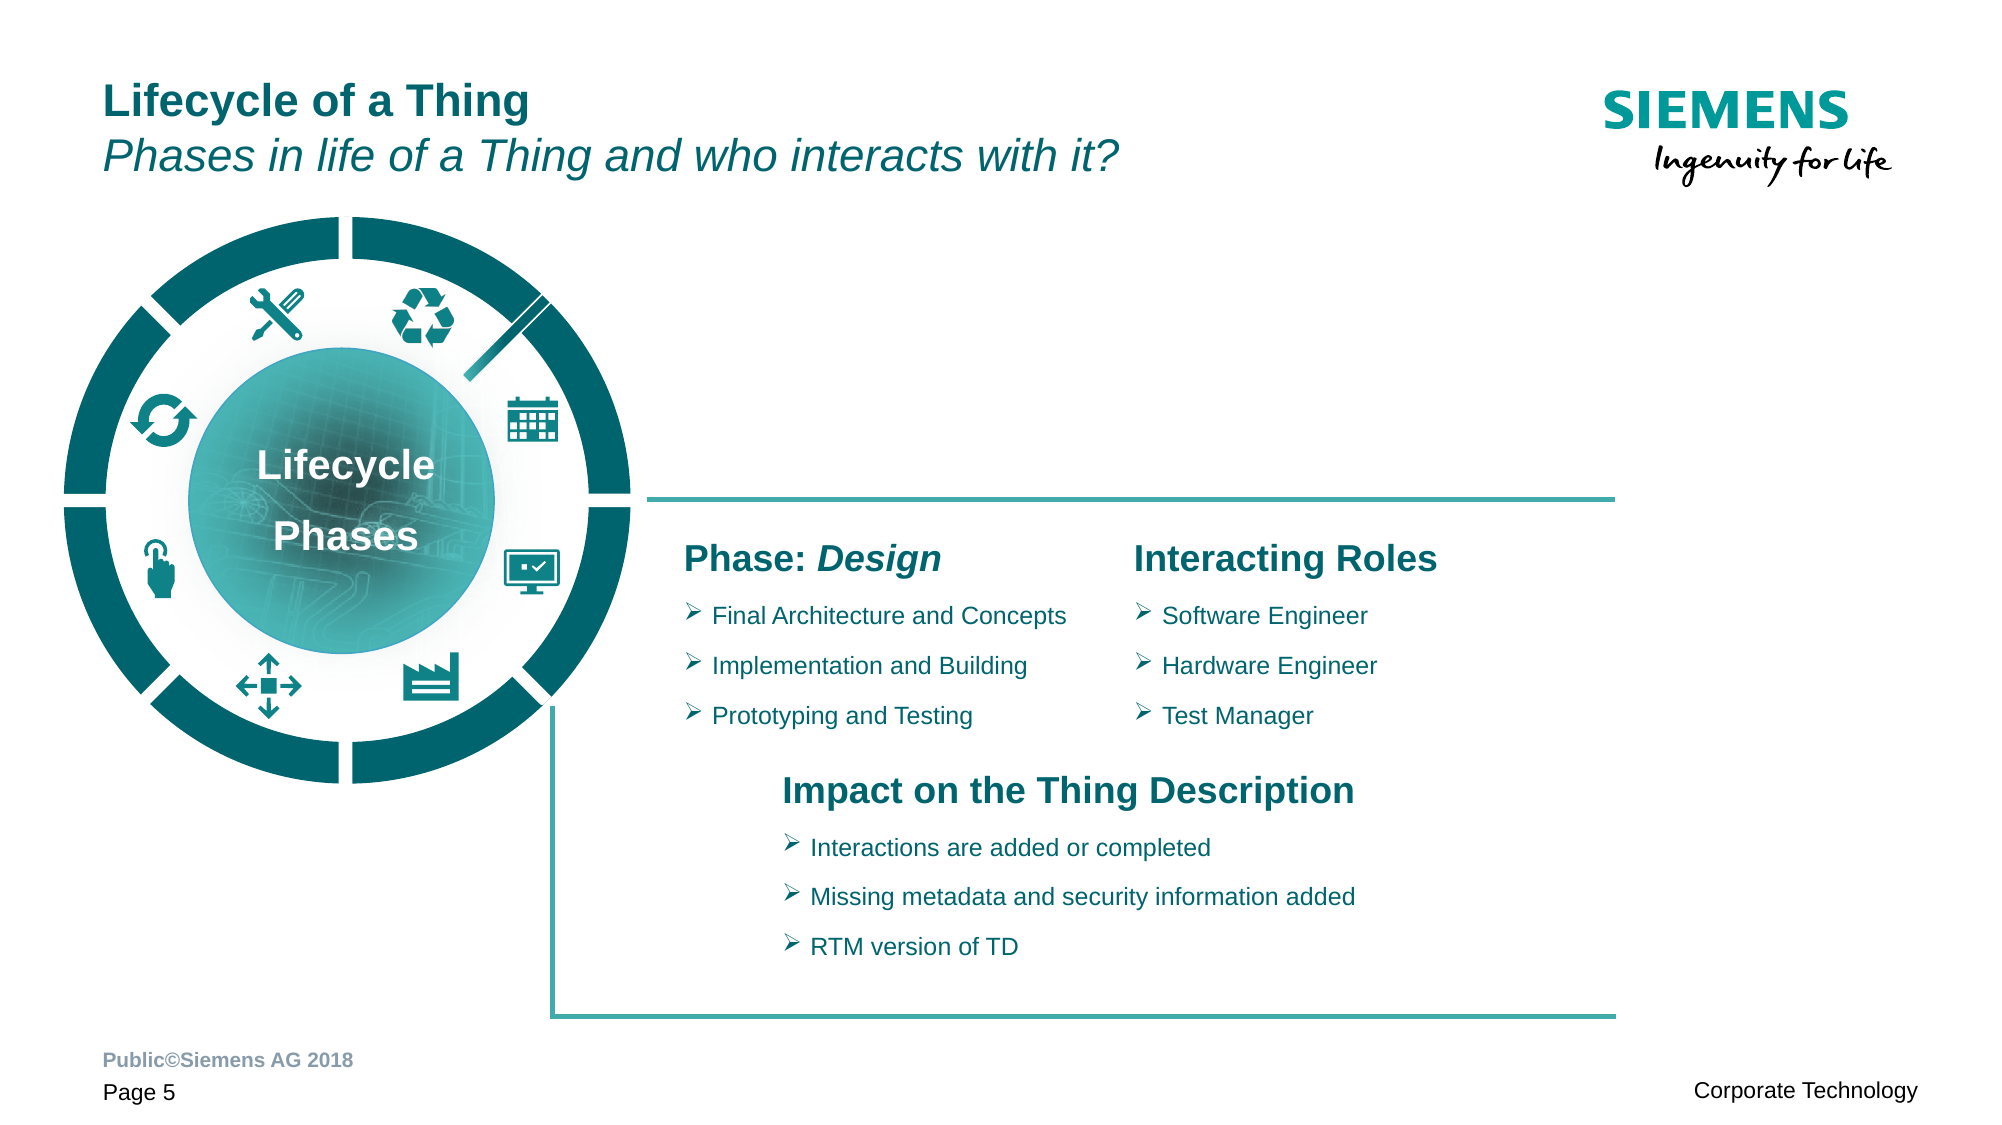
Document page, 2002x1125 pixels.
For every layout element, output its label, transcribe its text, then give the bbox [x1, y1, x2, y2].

title Lifecycle of a Thing Phases in life of a Thing and who interacts with it? [0, 0, 2001, 209]
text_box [129, 393, 198, 448]
picture [392, 288, 454, 348]
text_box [59, 212, 634, 787]
text_box Interacting Roles Software Engineer Hardware Engineer Test Manager [1133, 534, 1569, 730]
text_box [120, 273, 572, 724]
text_box Phase: Design Final Architecture and Concepts Implementation and Building Prototyping and Testing [683, 534, 1119, 730]
text_box Impact on the Thing Description Interactions are added or completed Missing metadata and security information added RTM version of TD [782, 766, 1366, 1011]
